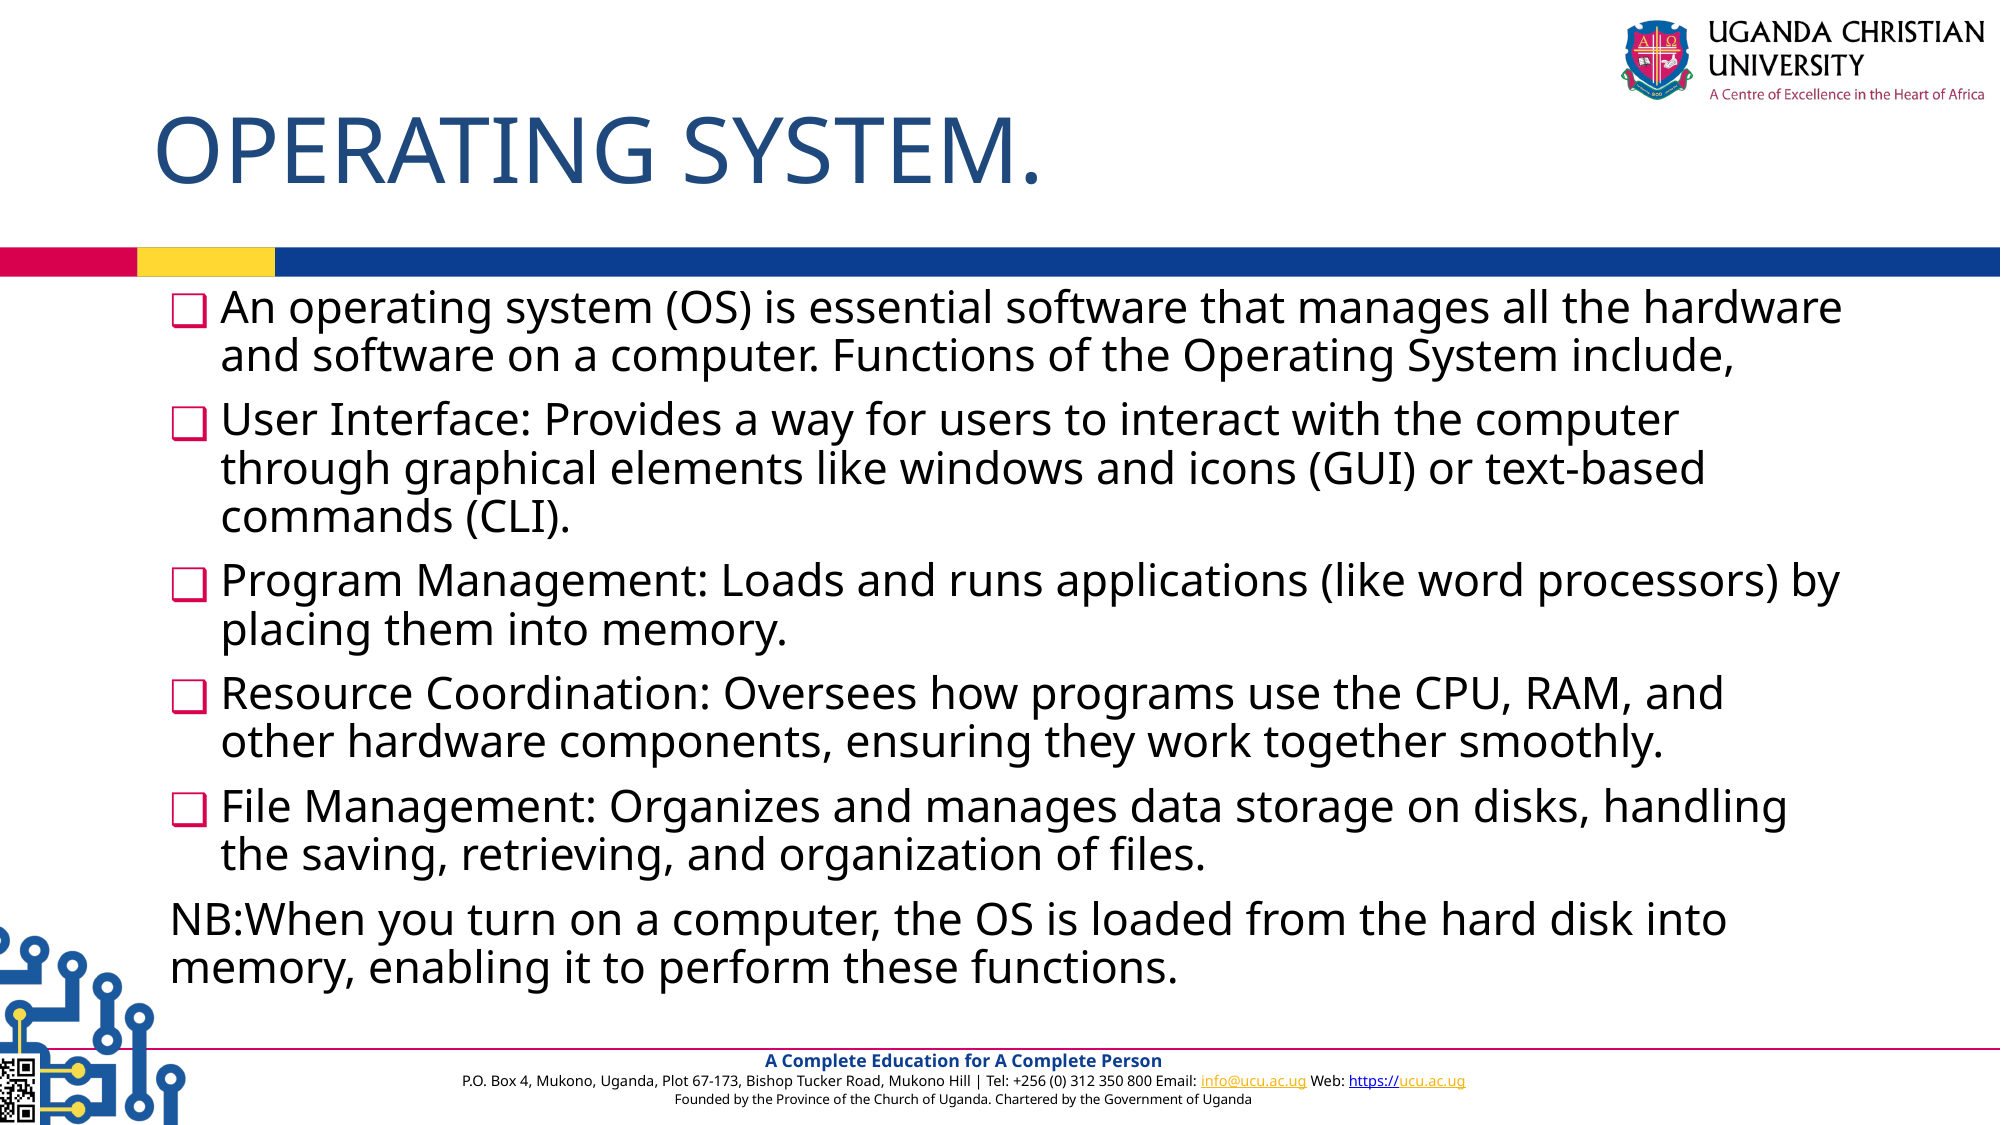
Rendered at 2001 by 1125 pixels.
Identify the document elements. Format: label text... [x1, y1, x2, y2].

list An operating system (OS) is essential software that manages all the hardware and software on a computer. Functions of the Operating System include, User Interface: Provides a way for users to interact with the computer through graphical elements like windows and icons (GUI) or text-based commands (CLI). Program Management: Loads and runs applications (like word processors) by placing them into memory. Resource Coordination: Oversees how programs use the CPU, RAM, and other hardware components, ensuring they work together smoothly. File Management: Organizes and manages data storage on disks, handling the saving, retrieving, and organization of files. NB:When you turn on a computer, the OS is loaded from the hard disk into memory, enabling it to perform these functions. [137, 276, 1863, 1014]
picture [0, 887, 191, 1125]
title OPERATING SYSTEM. [137, 59, 1863, 248]
picture [1603, 0, 2000, 121]
